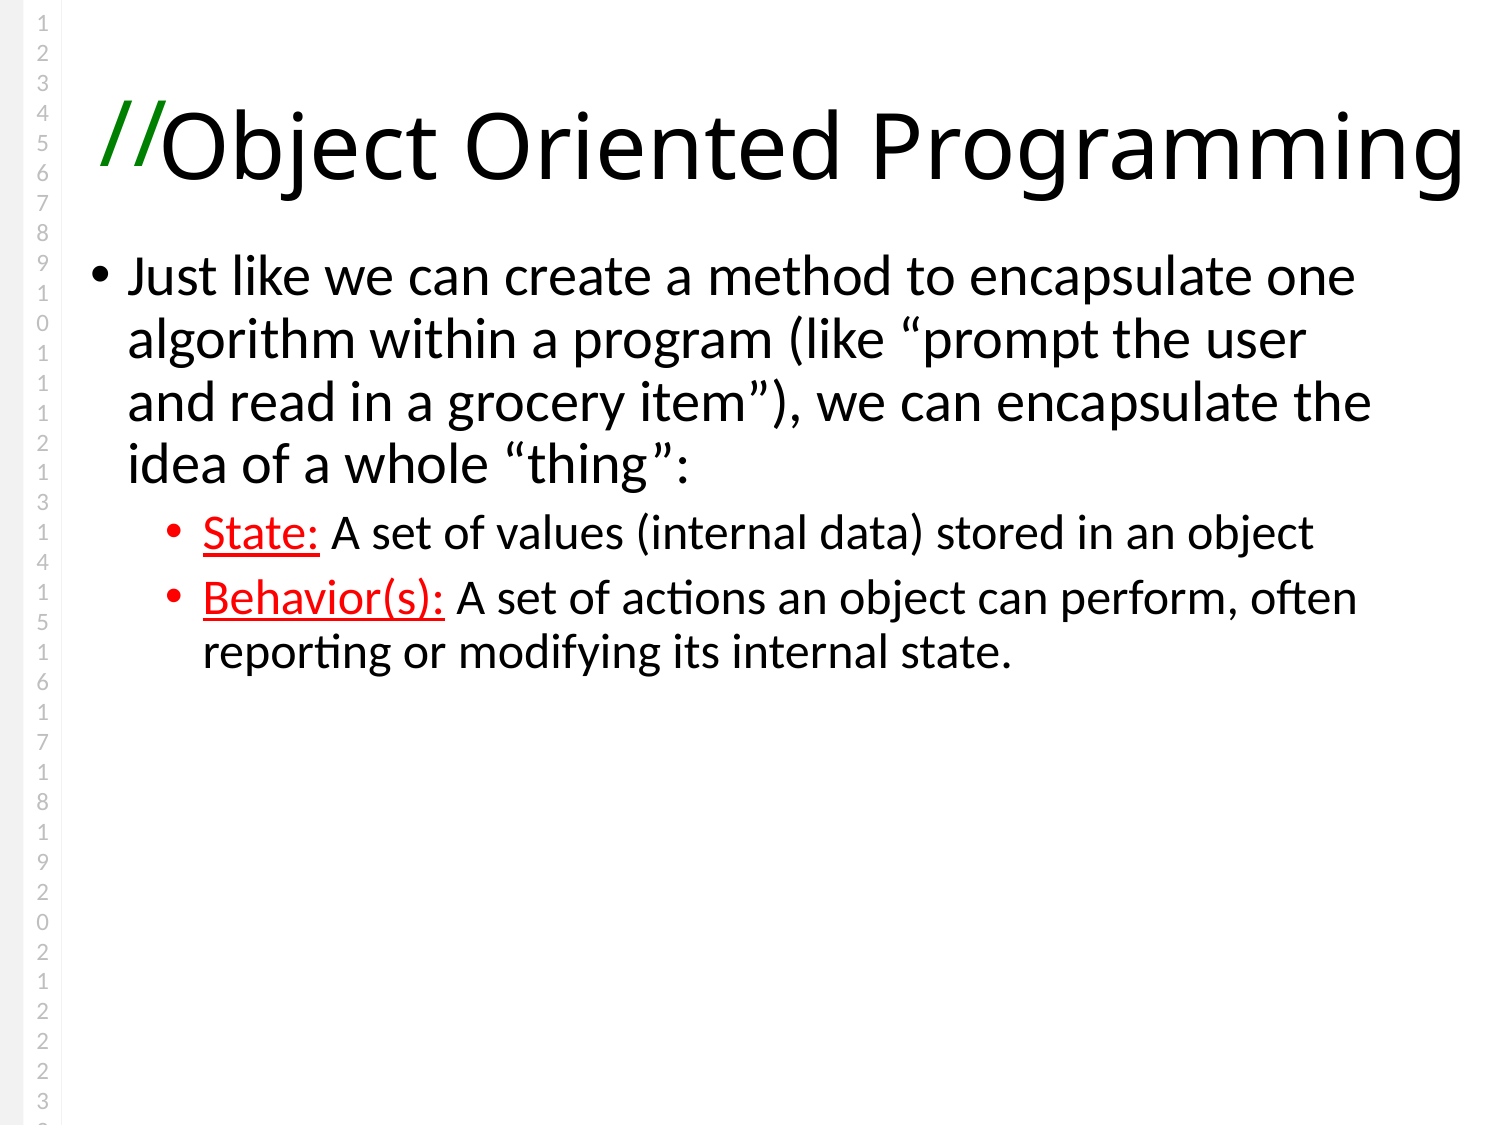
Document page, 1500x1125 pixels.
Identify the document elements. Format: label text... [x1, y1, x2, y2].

title Object Oriented Programming [143, 62, 1500, 238]
list Just like we can create a method to encapsulate one algorithm within a program (like “prompt the user and read in a grocery item”), we can encapsulate the idea of a whole “thing”: State: A set of values (internal data) stored in an object Behavior(s): A set of actions an object can perform, often reporting or modifying its internal state. [75, 237, 1425, 1110]
